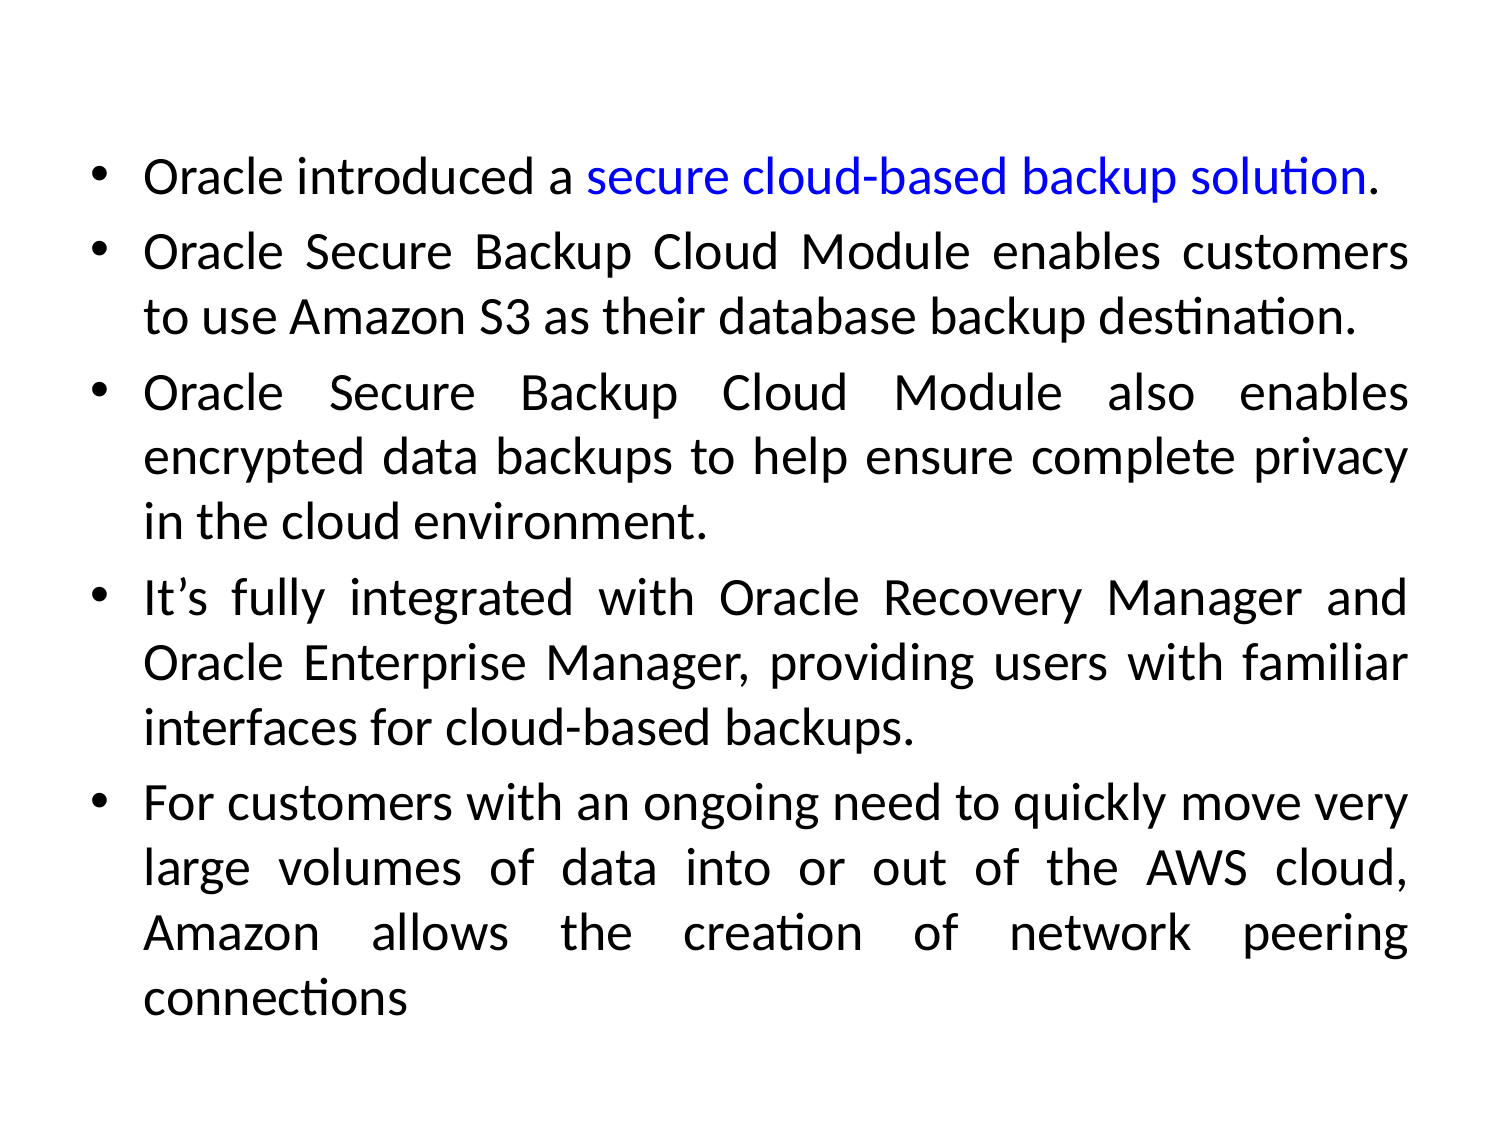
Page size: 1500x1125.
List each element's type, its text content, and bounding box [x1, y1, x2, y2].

list Oracle introduced a secure cloud-based backup solution. Oracle Secure Backup Cloud Module enables customers to use Amazon S3 as their database backup destination. Oracle Secure Backup Cloud Module also enables encrypted data backups to help ensure complete privacy in the cloud environment. It’s fully integrated with Oracle Recovery Manager and Oracle Enterprise Manager, providing users with familiar interfaces for cloud-based backups. For customers with an ongoing need to quickly move very large volumes of data into or out of the AWS cloud, Amazon allows the creation of network peering connections [75, 132, 1425, 1088]
